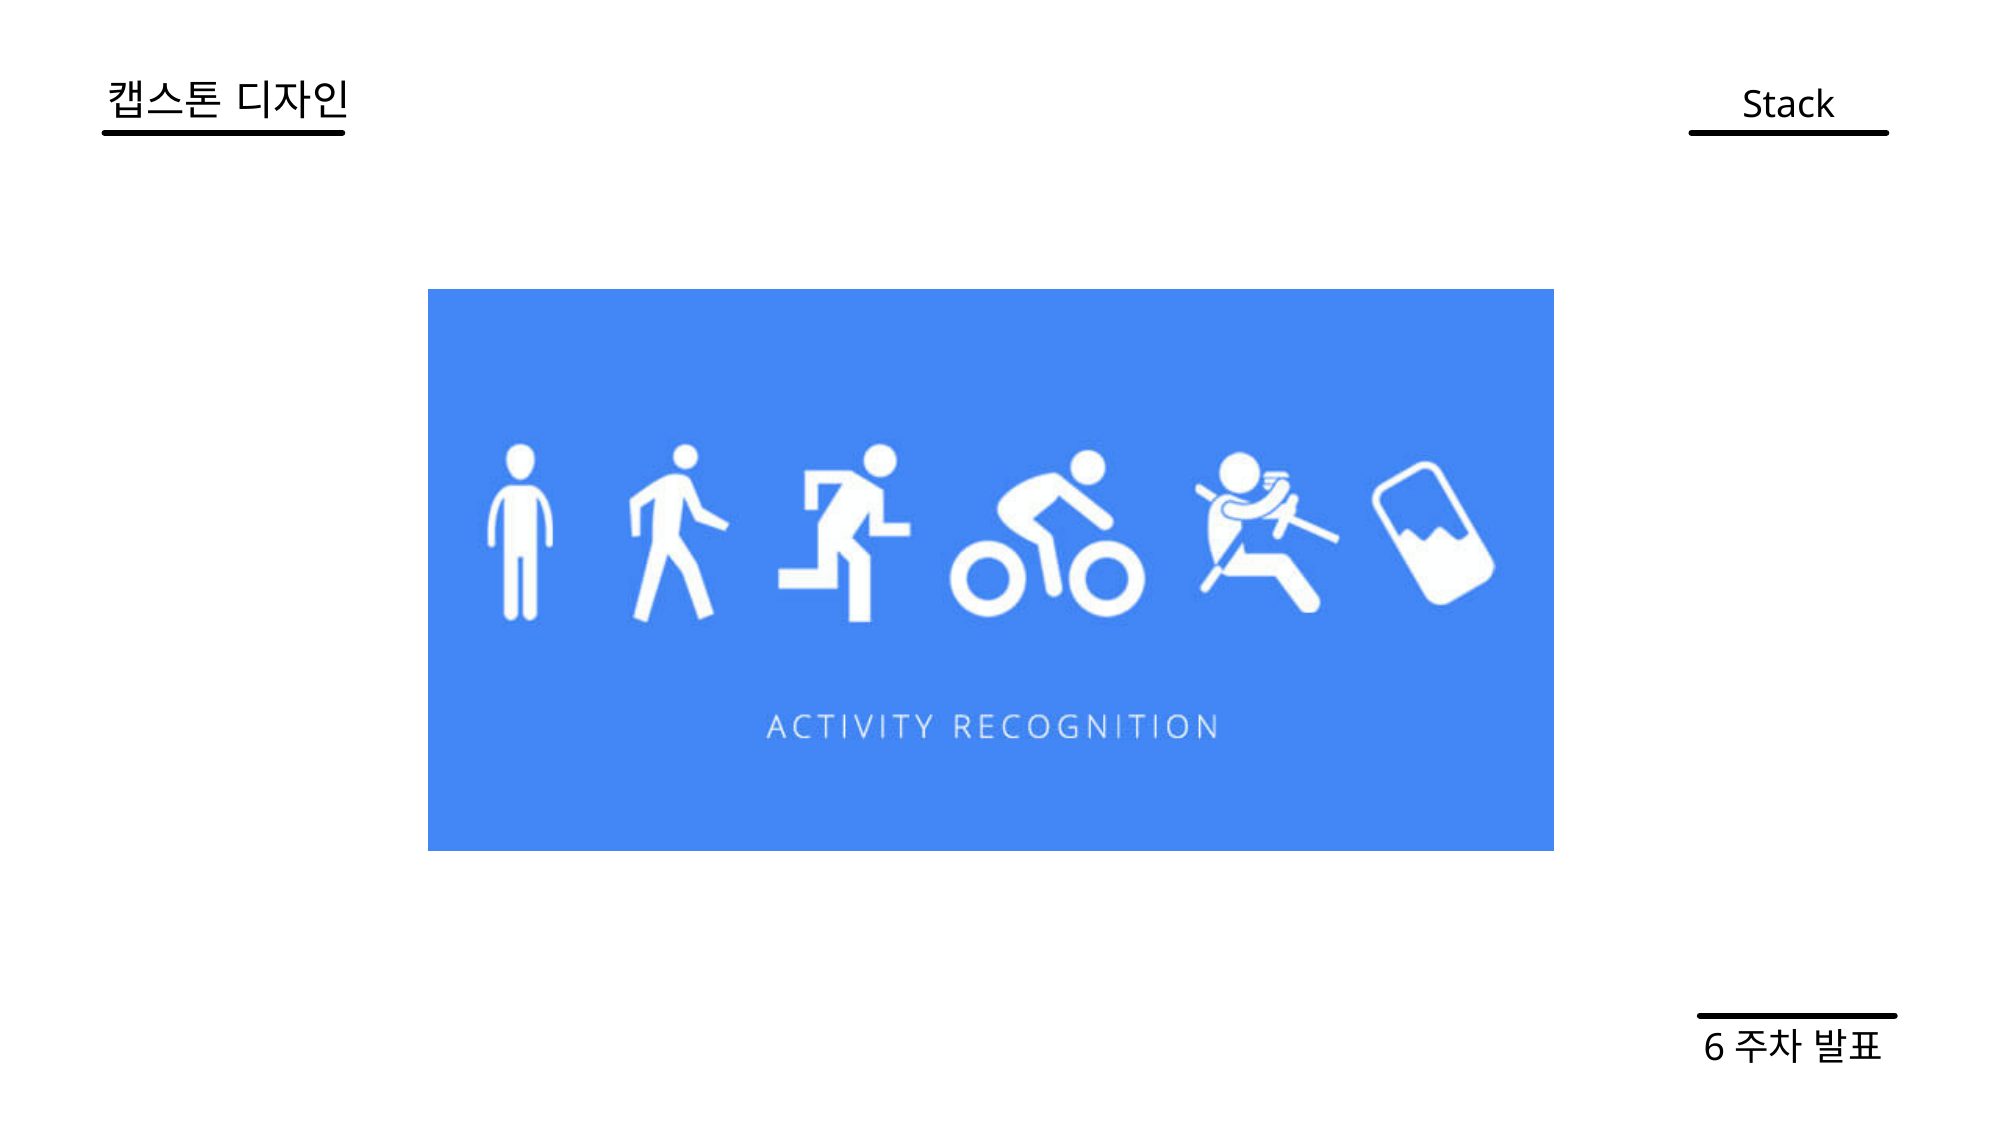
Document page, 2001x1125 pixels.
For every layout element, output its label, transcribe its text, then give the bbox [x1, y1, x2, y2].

text_box 6주차 발표 [1688, 1015, 1898, 1076]
text_box Stack [1727, 72, 1851, 132]
picture [428, 289, 1554, 851]
text_box 캡스톤 디자인 [61, 71, 398, 133]
